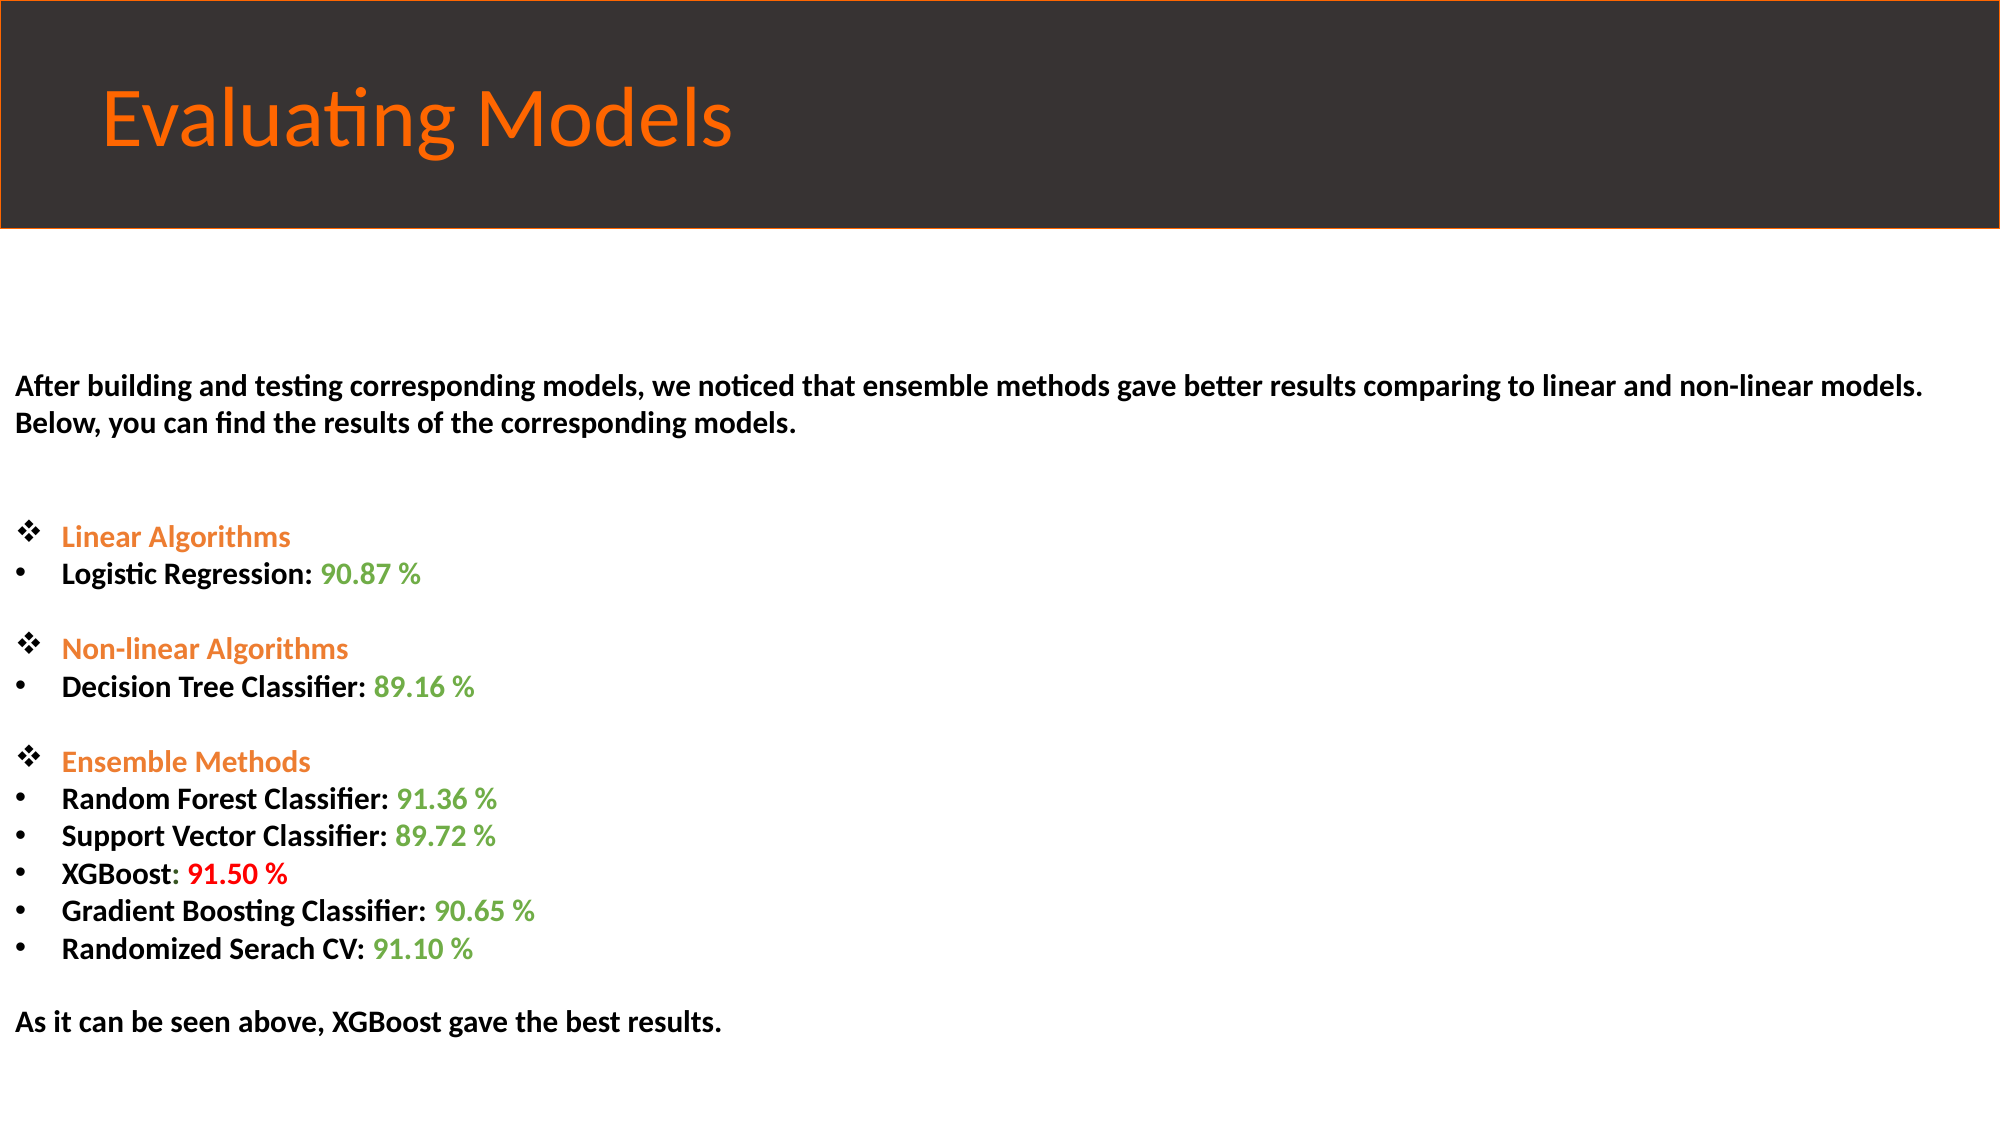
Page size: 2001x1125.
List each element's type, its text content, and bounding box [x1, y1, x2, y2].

text_box After building and testing corresponding models, we noticed that ensemble methods gave better results comparing to linear and non-linear models. Below, you can find the results of the corresponding models. [0, 350, 2000, 455]
text_box Linear Algorithms Logistic Regression: 90.87 % Non-linear Algorithms Decision Tree Classifier: 89.16 % Ensemble Methods Random Forest Classifier: 91.36 % Support Vector Classifier: 89.72 % XGBoost: 91.50 % Gradient Boosting Classifier: 90.65 % Randomized Serach CV: 91.10 % [0, 501, 2000, 981]
text_box As it can be seen above, XGBoost gave the best results. [0, 985, 2000, 1054]
text_box Evaluating Models [86, 45, 1364, 179]
text_box [0, 0, 2000, 229]
